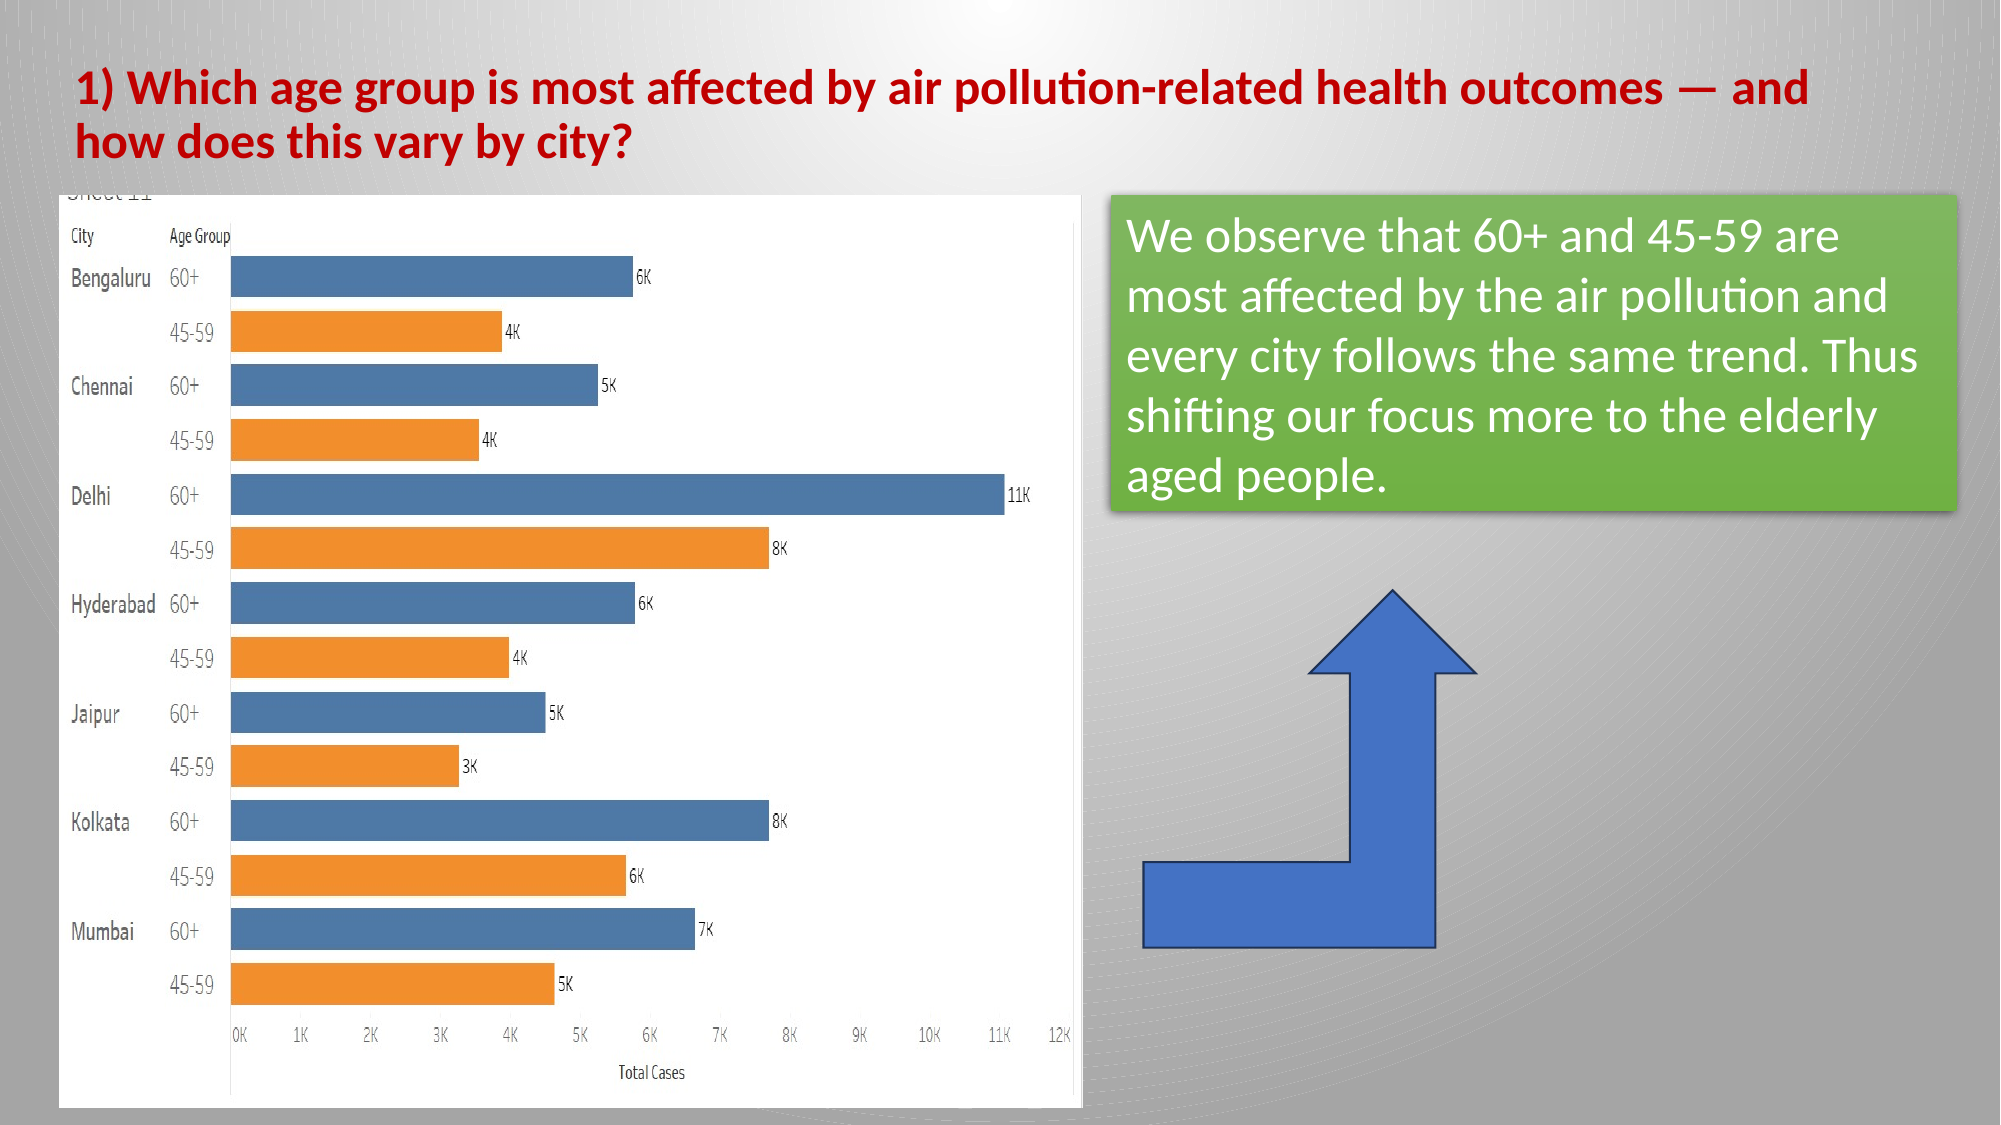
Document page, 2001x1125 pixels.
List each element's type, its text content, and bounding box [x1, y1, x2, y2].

list h [29, 177, 1968, 1079]
text_box [1142, 588, 1479, 949]
title 1) Which age group is most affected by air pollution-related health outcomes — and how does this vary by city? [59, 59, 1863, 177]
text_box We observe that 60+ and 45-59 are most affected by the air pollution and every city follows the same trend. Thus shifting our focus more to the elderly aged people. [1111, 195, 1957, 511]
picture [59, 195, 1083, 1108]
